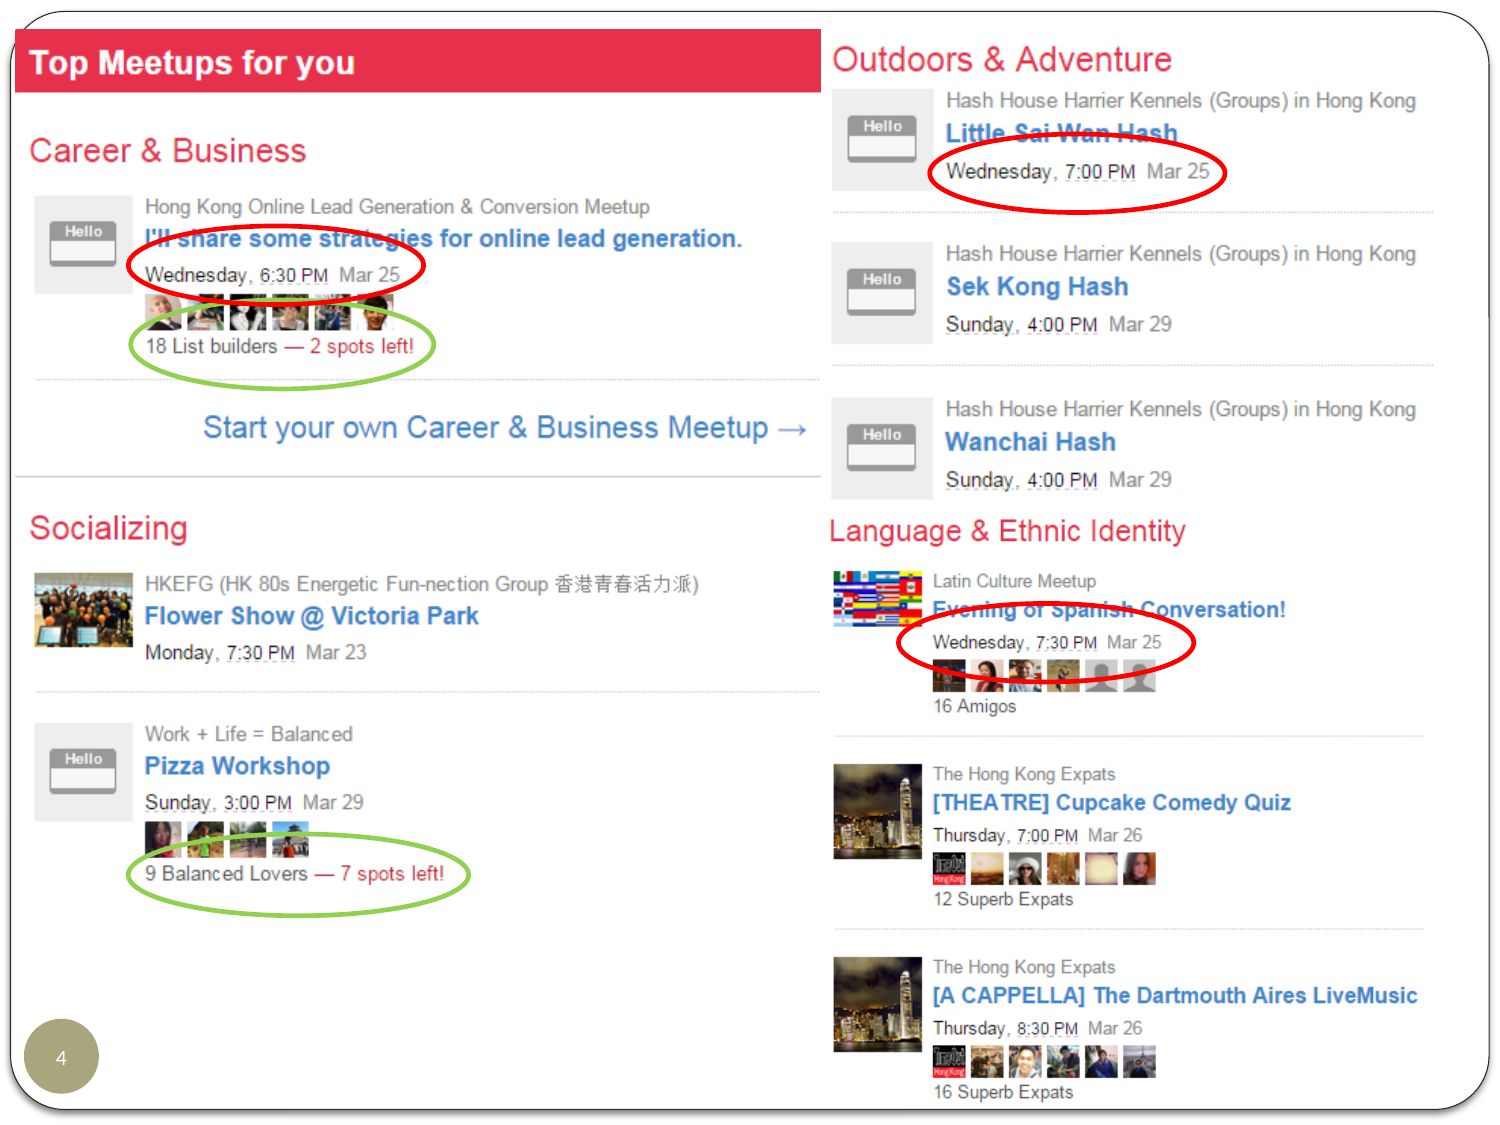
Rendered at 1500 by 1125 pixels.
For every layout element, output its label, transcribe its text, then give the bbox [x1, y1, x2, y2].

text_box [193, 908, 404, 917]
slide_number 4 [23, 1018, 99, 1094]
picture [15, 29, 821, 899]
picture [822, 506, 1425, 1109]
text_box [825, 29, 1443, 506]
